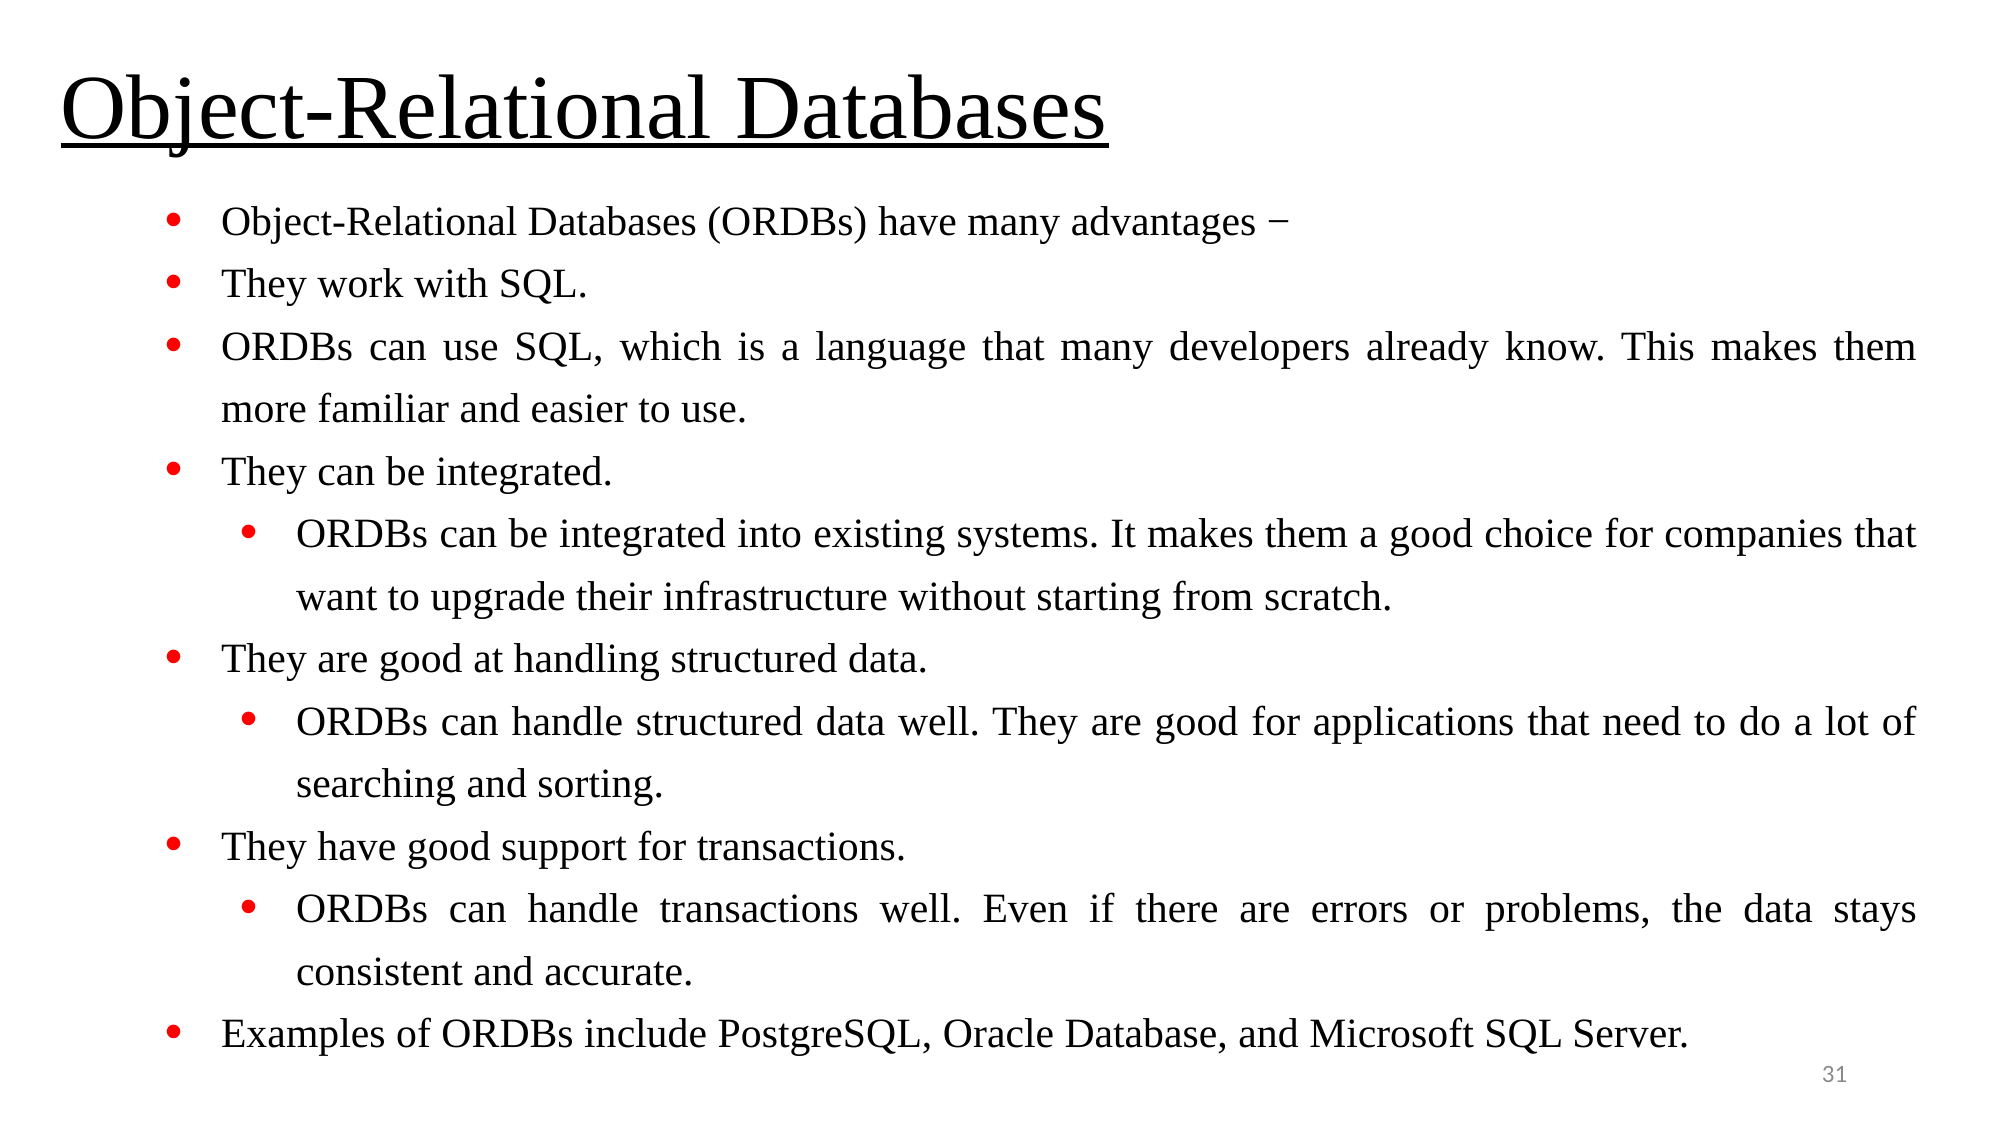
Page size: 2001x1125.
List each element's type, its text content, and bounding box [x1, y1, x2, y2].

slide_number 31 [1412, 1042, 1863, 1103]
title Object-Relational Databases [45, 0, 1878, 173]
text_box Object-Relational Databases (ORDBs) have many advantages − They work with SQL. ORDBs can use SQL, which is a language that many developers already know. This makes them more familiar and easier to use. They can be integrated. ORDBs can be integrated into existing systems. It makes them a good choice for companies that want to upgrade their infrastructure without starting from scratch. They are good at handling structured data. ORDBs can handle structured data well. They are good for applications that need to do a lot of searching and sorting. They have good support for transactions. ORDBs can handle transactions well. Even if there are errors or problems, the data stays consistent and accurate. Examples of ORDBs include PostgreSQL, Oracle Database, and Microsoft SQL Server. [0, 173, 1934, 1064]
